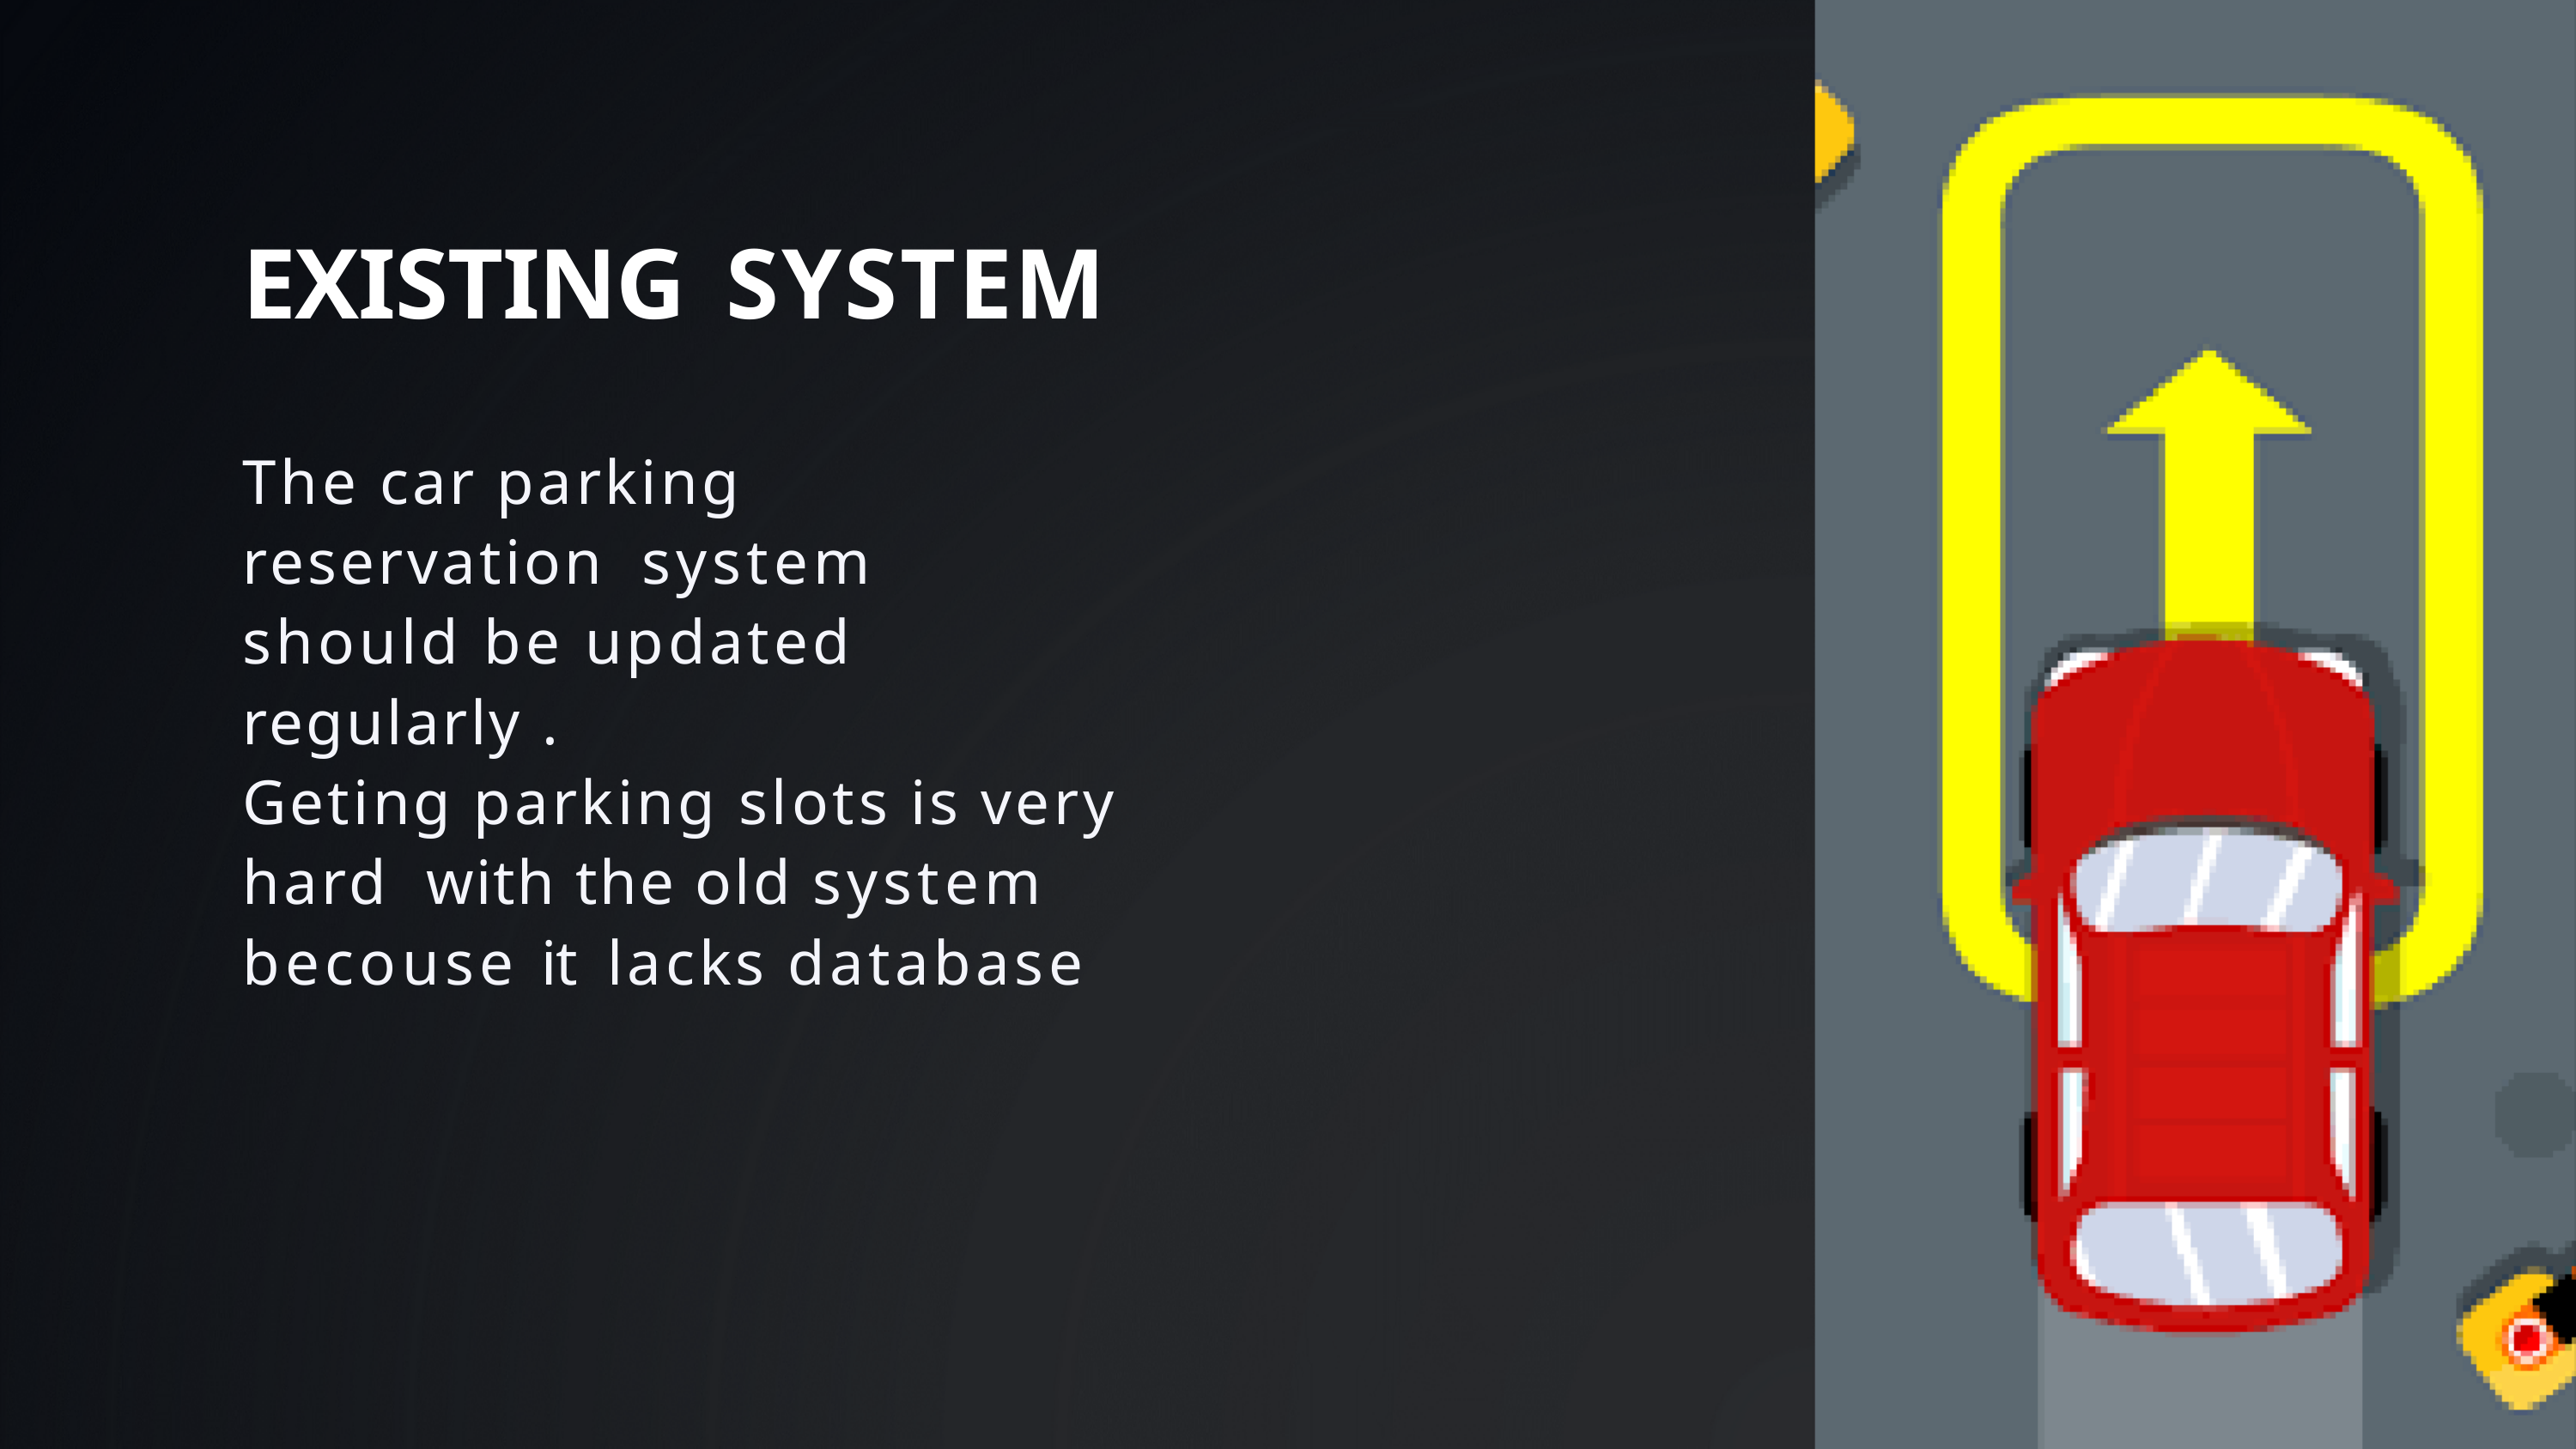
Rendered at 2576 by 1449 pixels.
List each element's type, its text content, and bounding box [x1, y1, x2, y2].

picture [0, 0, 2576, 1449]
text_box The car parking reservation system should be updated regularly . Geting parking slots is very hard with the old system becouse it lacks database [240, 433, 1246, 997]
title EXISTING SYSTEM [240, 221, 1273, 465]
